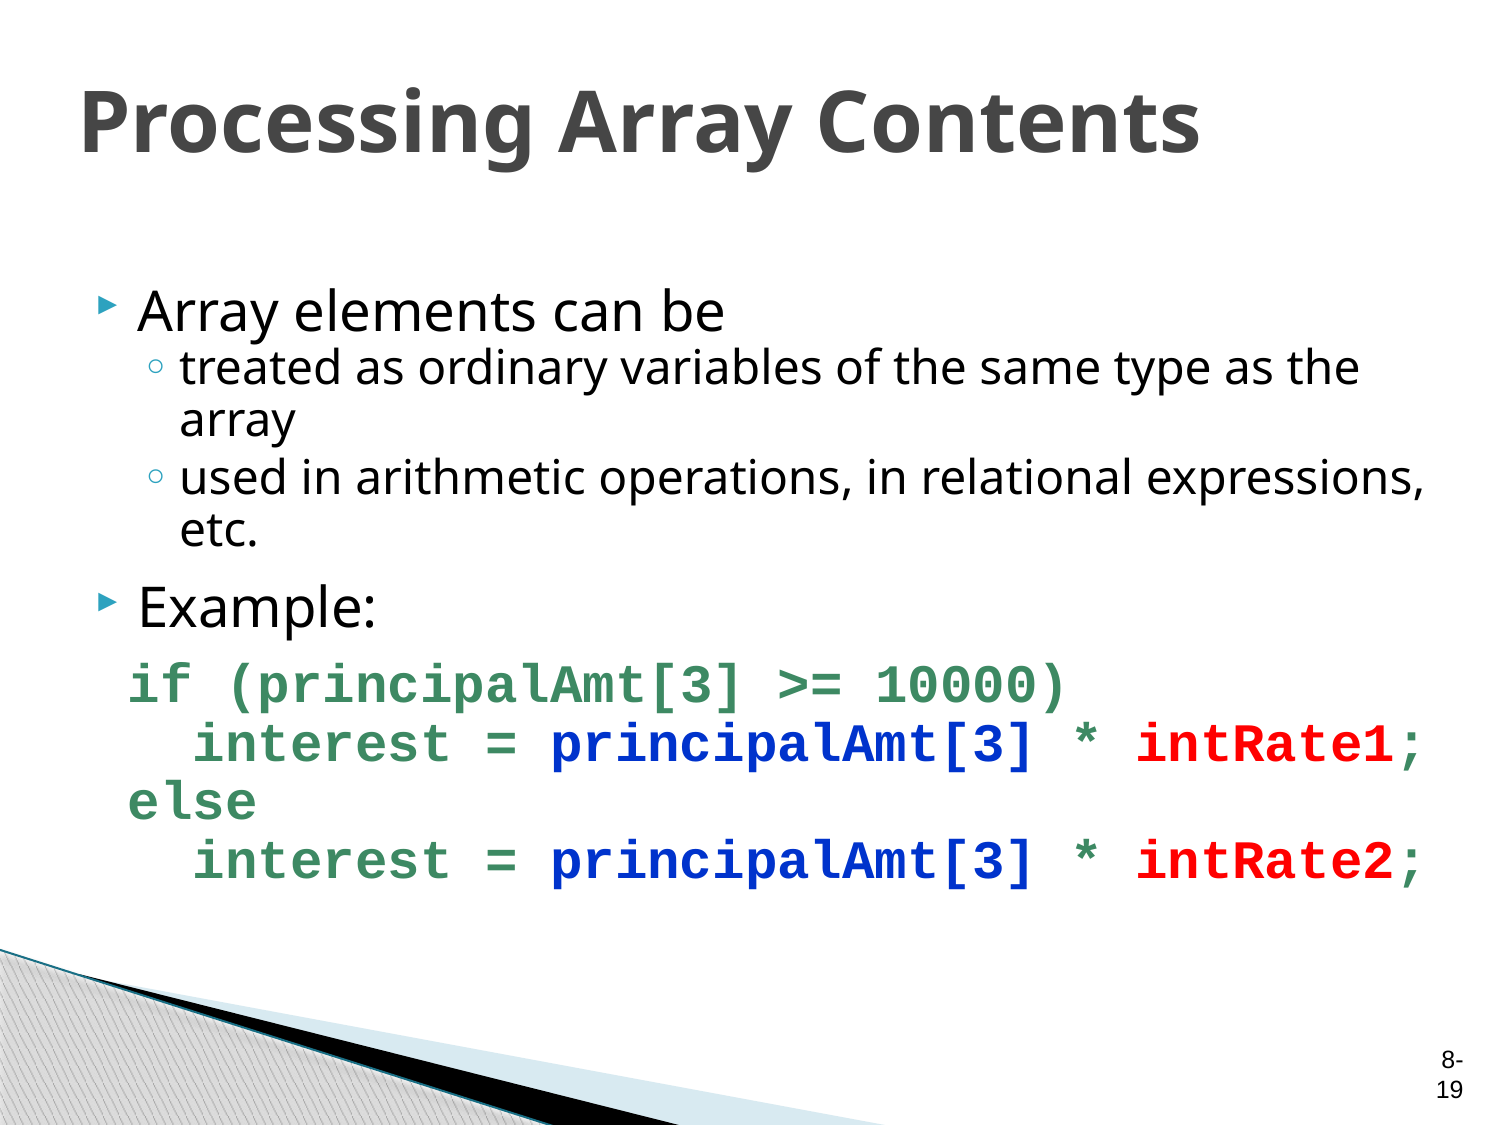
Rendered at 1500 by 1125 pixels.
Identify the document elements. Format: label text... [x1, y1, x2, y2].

title Processing Array Contents [62, 37, 1450, 200]
list Array elements can be treated as ordinary variables of the same type as the array used in arithmetic operations, in relational expressions, etc. Example: if (principalAmt[3] >= 10000) interest = principalAmt[3] * intRate1; else interest = principalAmt[3] * intRate2; [62, 275, 1450, 1013]
slide_number 8-19 [1418, 1051, 1479, 1112]
